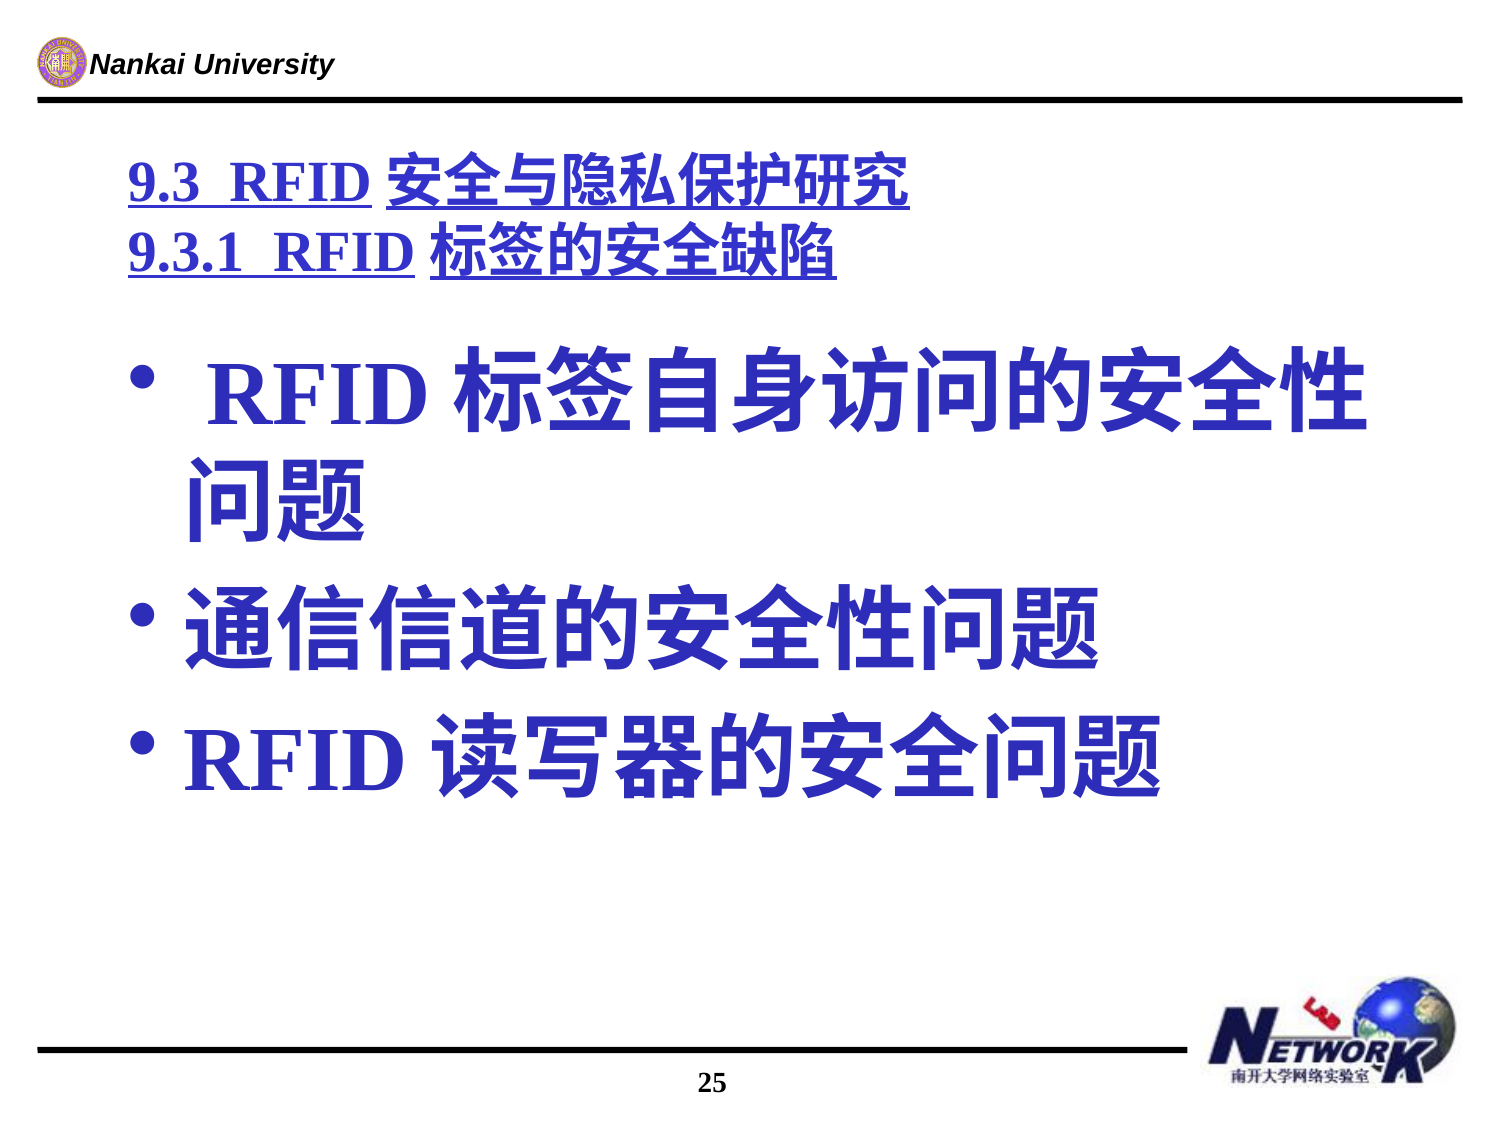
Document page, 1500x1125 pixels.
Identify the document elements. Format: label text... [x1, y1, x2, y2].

list RFID标签自身访问的安全性问题 通信信道的安全性问题 RFID读写器的安全问题 [112, 324, 1388, 977]
title 9.3 RFID安全与隐私保护研究 9.3.1 RFID标签的安全缺陷 [112, 99, 1388, 324]
picture [37, 37, 87, 88]
picture [1200, 974, 1463, 1088]
footer 25 [474, 1055, 951, 1107]
